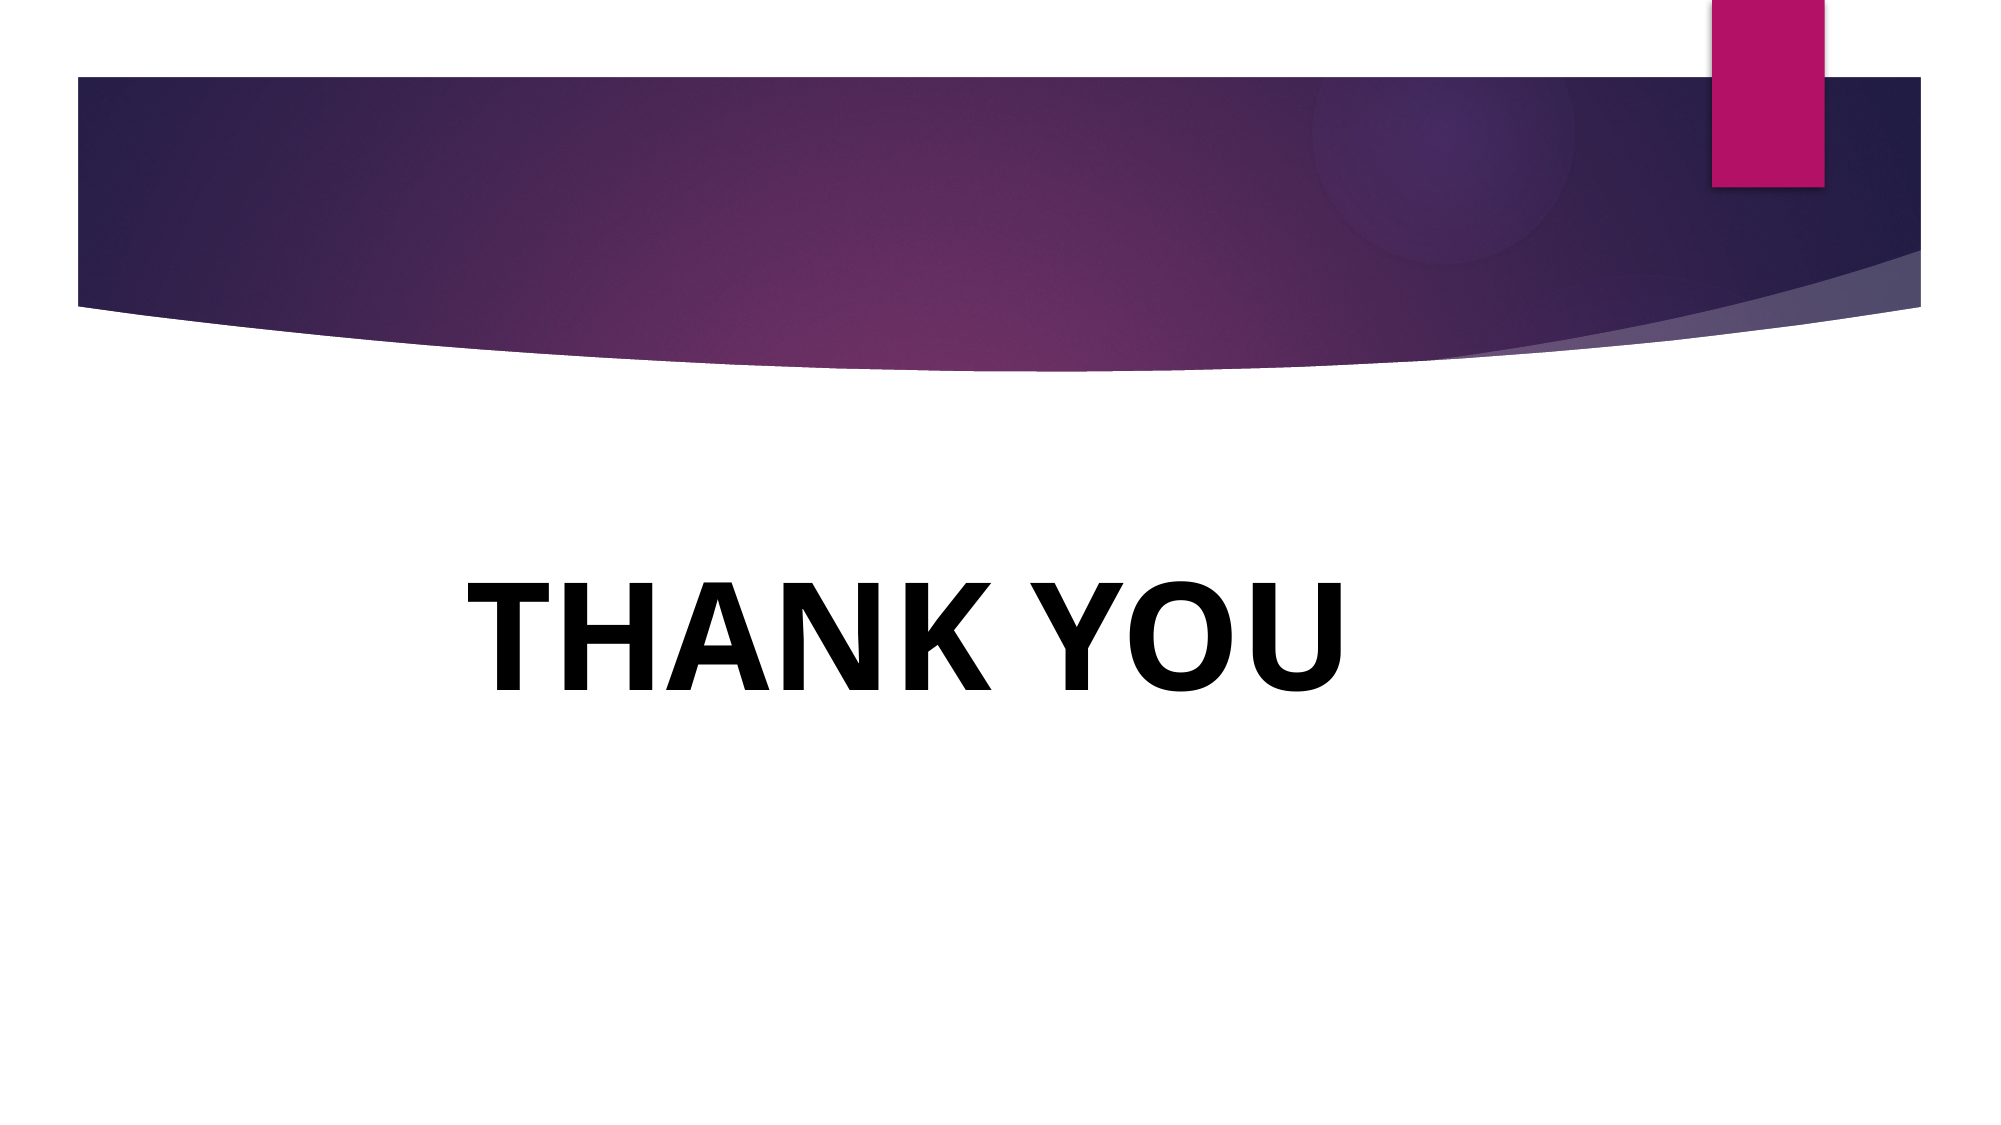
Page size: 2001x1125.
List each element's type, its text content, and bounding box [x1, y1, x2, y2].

title THANK YOU [450, 572, 1888, 689]
